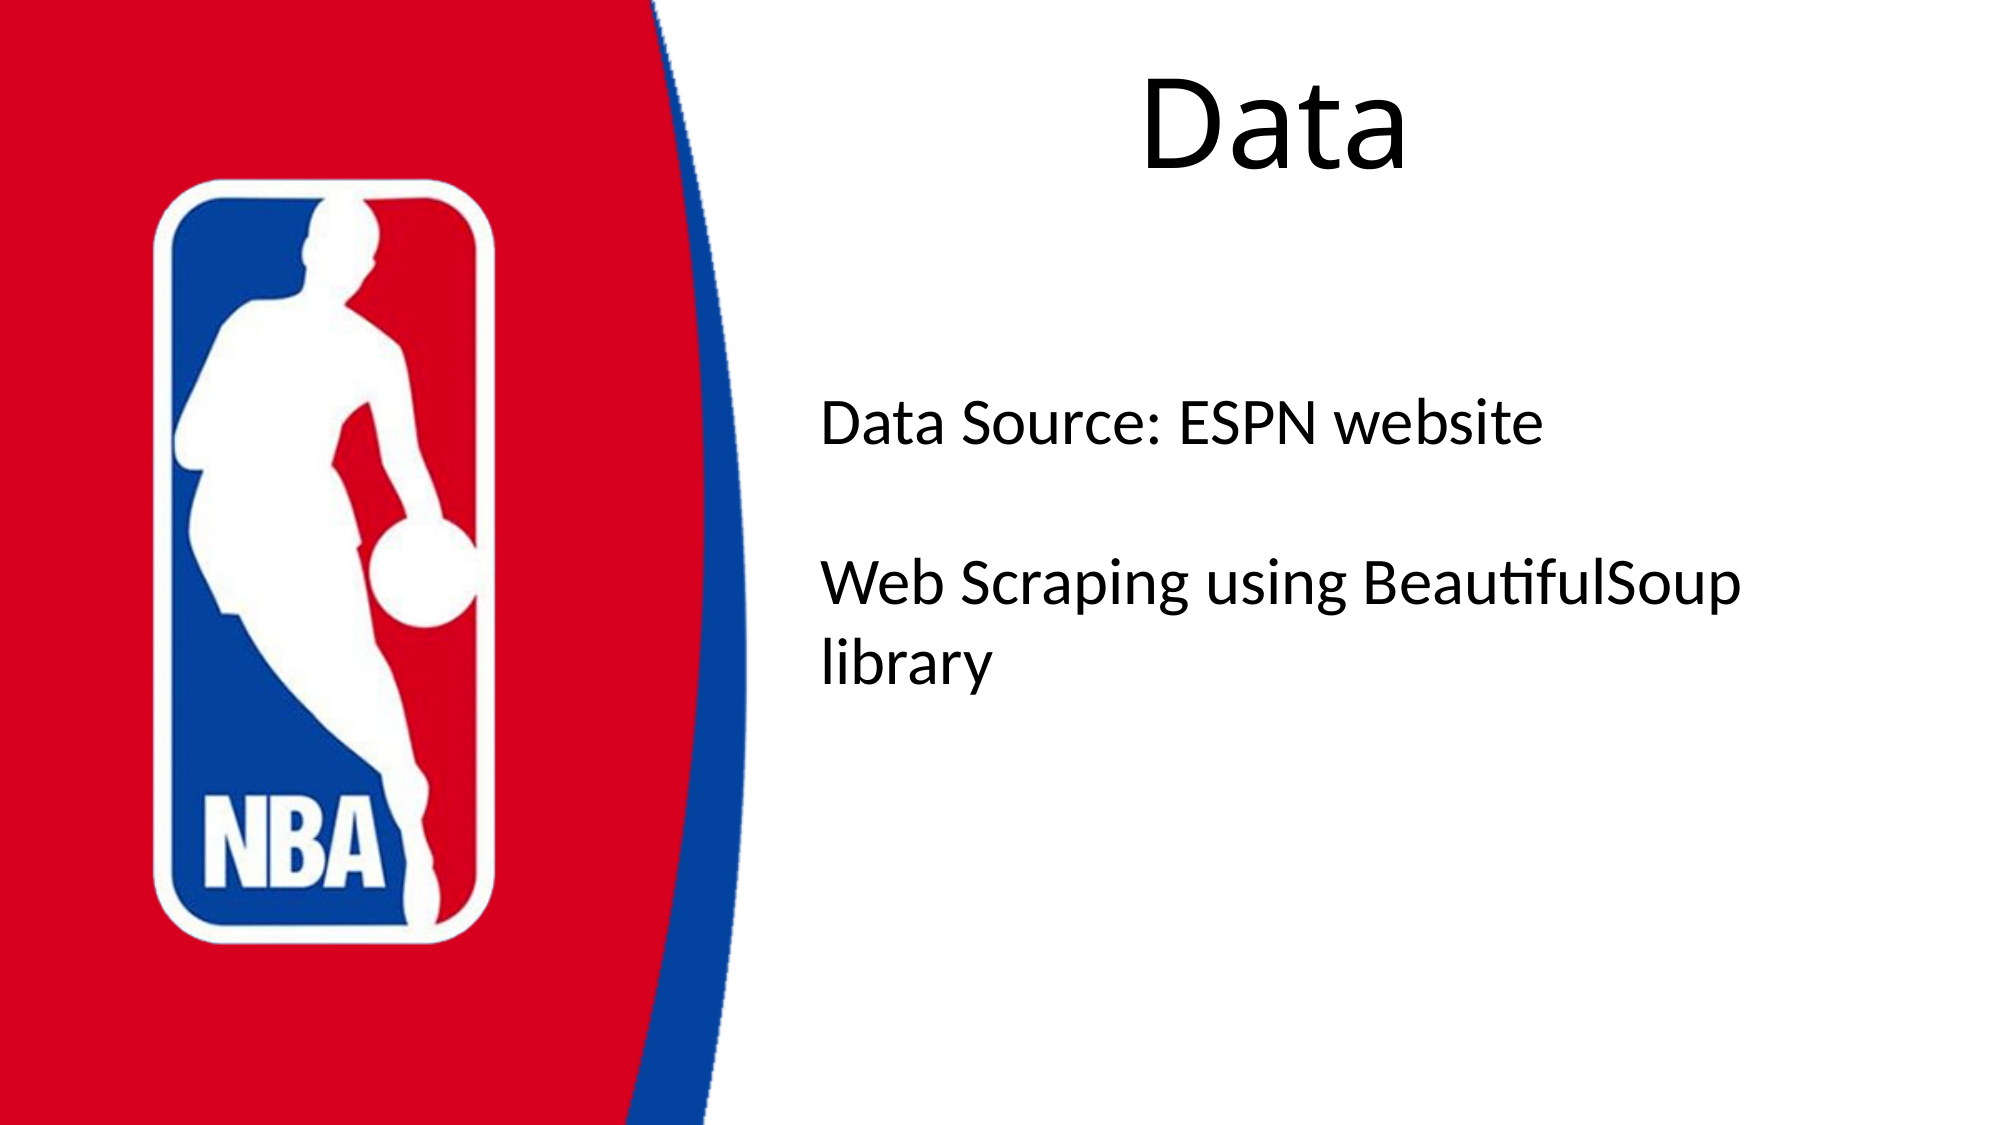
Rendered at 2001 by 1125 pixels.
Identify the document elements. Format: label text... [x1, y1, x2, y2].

title Data [686, 31, 1864, 204]
text_box Data Source: ESPN website Web Scraping using BeautifulSoup library [805, 370, 1864, 785]
picture [0, 0, 2001, 1125]
